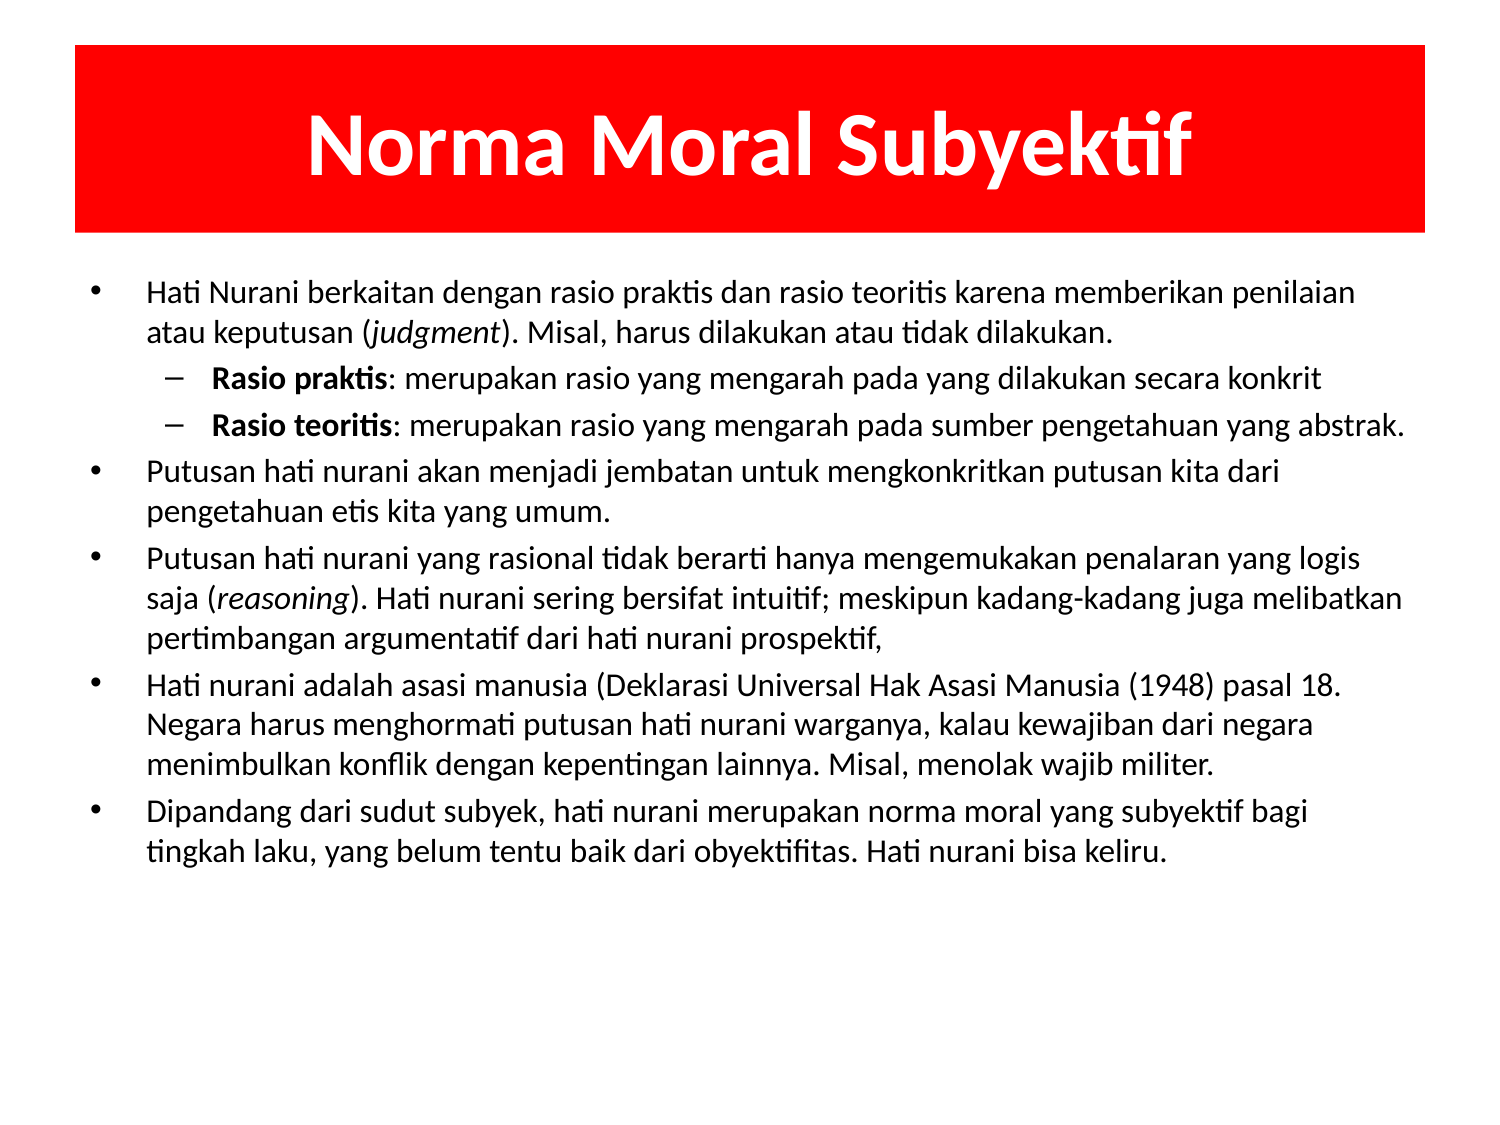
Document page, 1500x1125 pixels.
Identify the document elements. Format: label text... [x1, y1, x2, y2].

title Norma Moral Subyektif [75, 45, 1425, 233]
list Hati Nurani berkaitan dengan rasio praktis dan rasio teoritis karena memberikan penilaian atau keputusan (judgment). Misal, harus dilakukan atau tidak dilakukan. Rasio praktis: merupakan rasio yang mengarah pada yang dilakukan secara konkrit Rasio teoritis: merupakan rasio yang mengarah pada sumber pengetahuan yang abstrak. Putusan hati nurani akan menjadi jembatan untuk mengkonkritkan putusan kita dari pengetahuan etis kita yang umum. Putusan hati nurani yang rasional tidak berarti hanya mengemukakan penalaran yang logis saja (reasoning). Hati nurani sering bersifat intuitif; meskipun kadang-kadang juga melibatkan pertimbangan argumentatif dari hati nurani prospektif, Hati nurani adalah asasi manusia (Deklarasi Universal Hak Asasi Manusia (1948) pasal 18. Negara harus menghormati putusan hati nurani warganya, kalau kewajiban dari negara menimbulkan konflik dengan kepentingan lainnya. Misal, menolak wajib militer. Dipandang dari sudut subyek, hati nurani merupakan norma moral yang subyektif bagi tingkah laku, yang belum tentu baik dari obyektifitas. Hati nurani bisa keliru. [75, 262, 1425, 1005]
